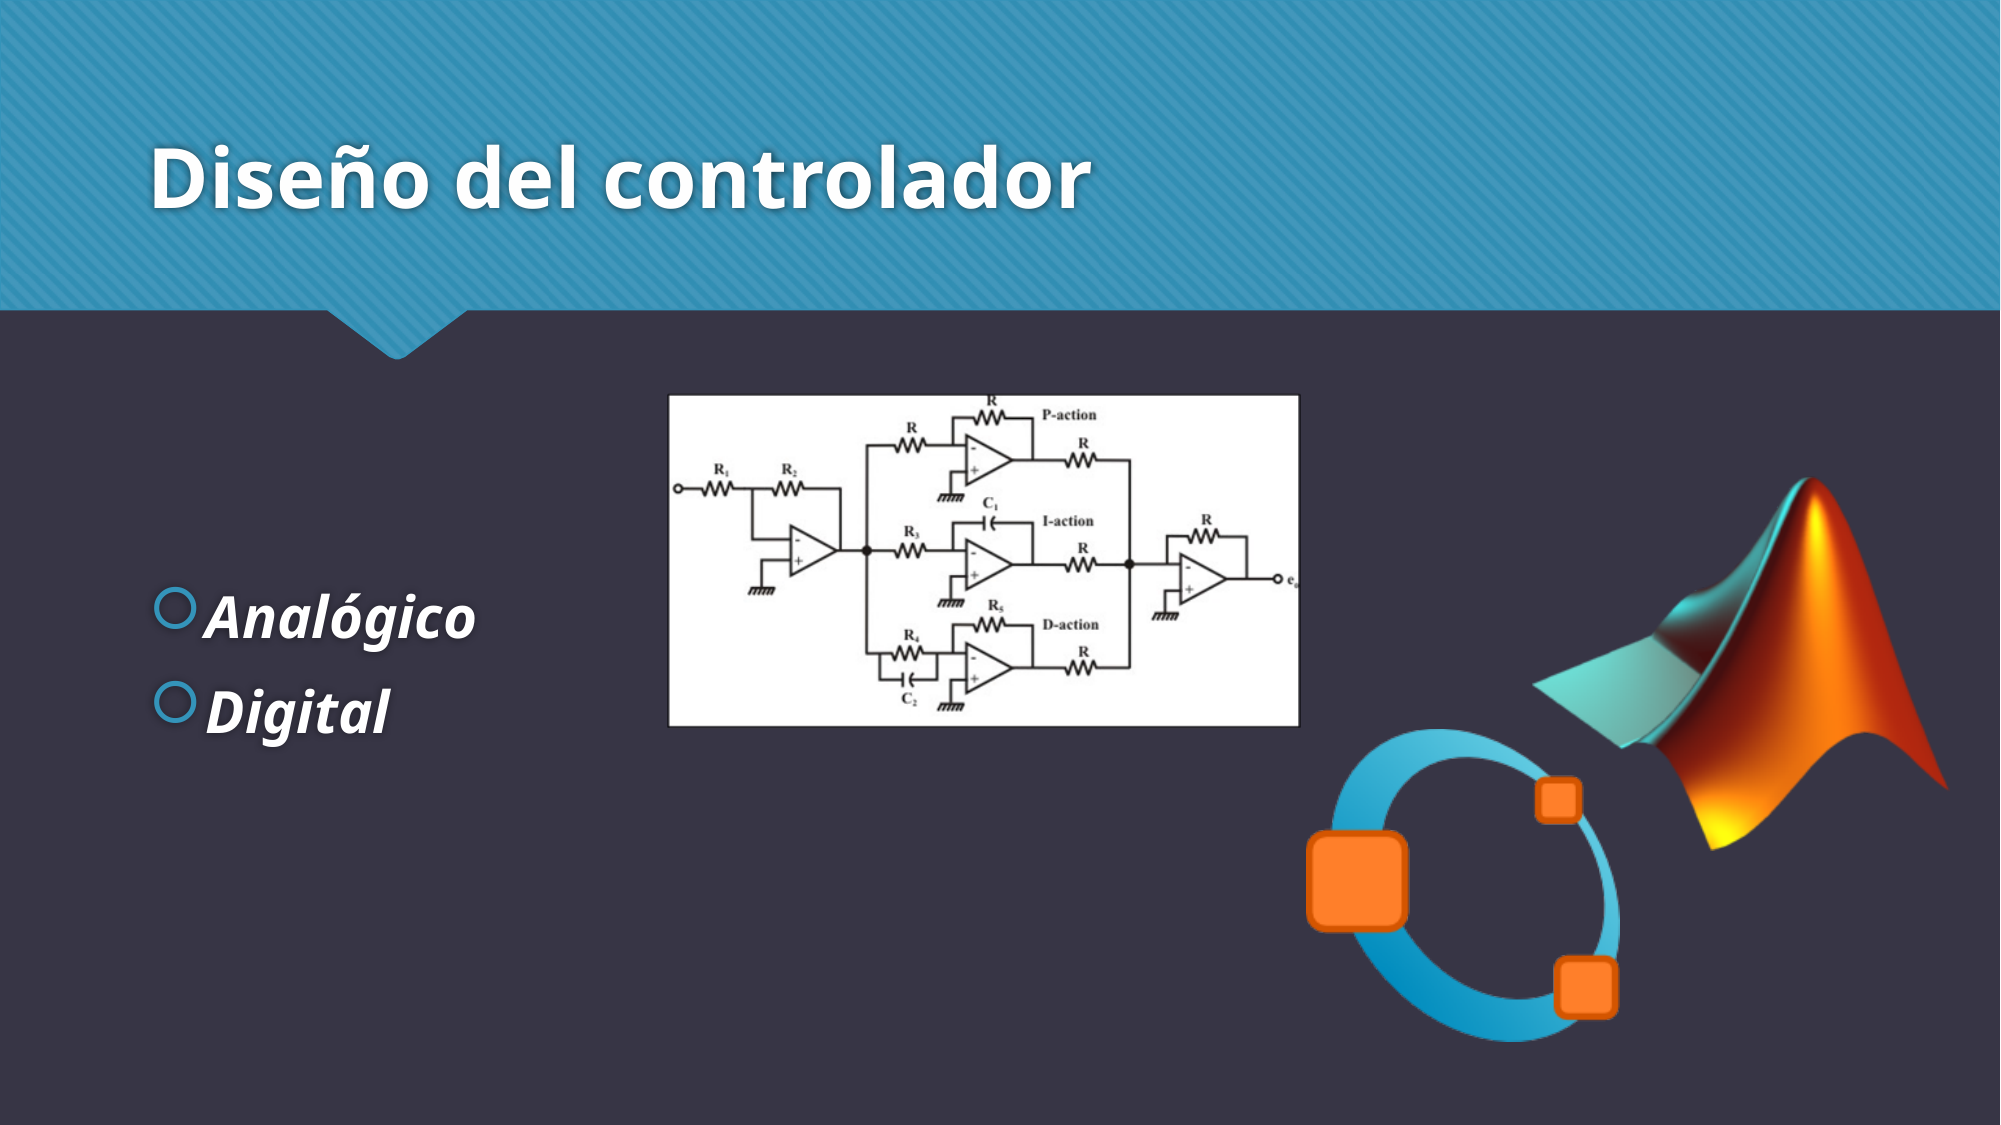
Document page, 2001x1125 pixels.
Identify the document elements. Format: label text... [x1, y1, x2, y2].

picture [1306, 475, 1950, 1043]
list Analógico Digital [134, 364, 1866, 962]
picture [666, 392, 1301, 730]
title Diseño del controlador [132, 73, 1868, 233]
